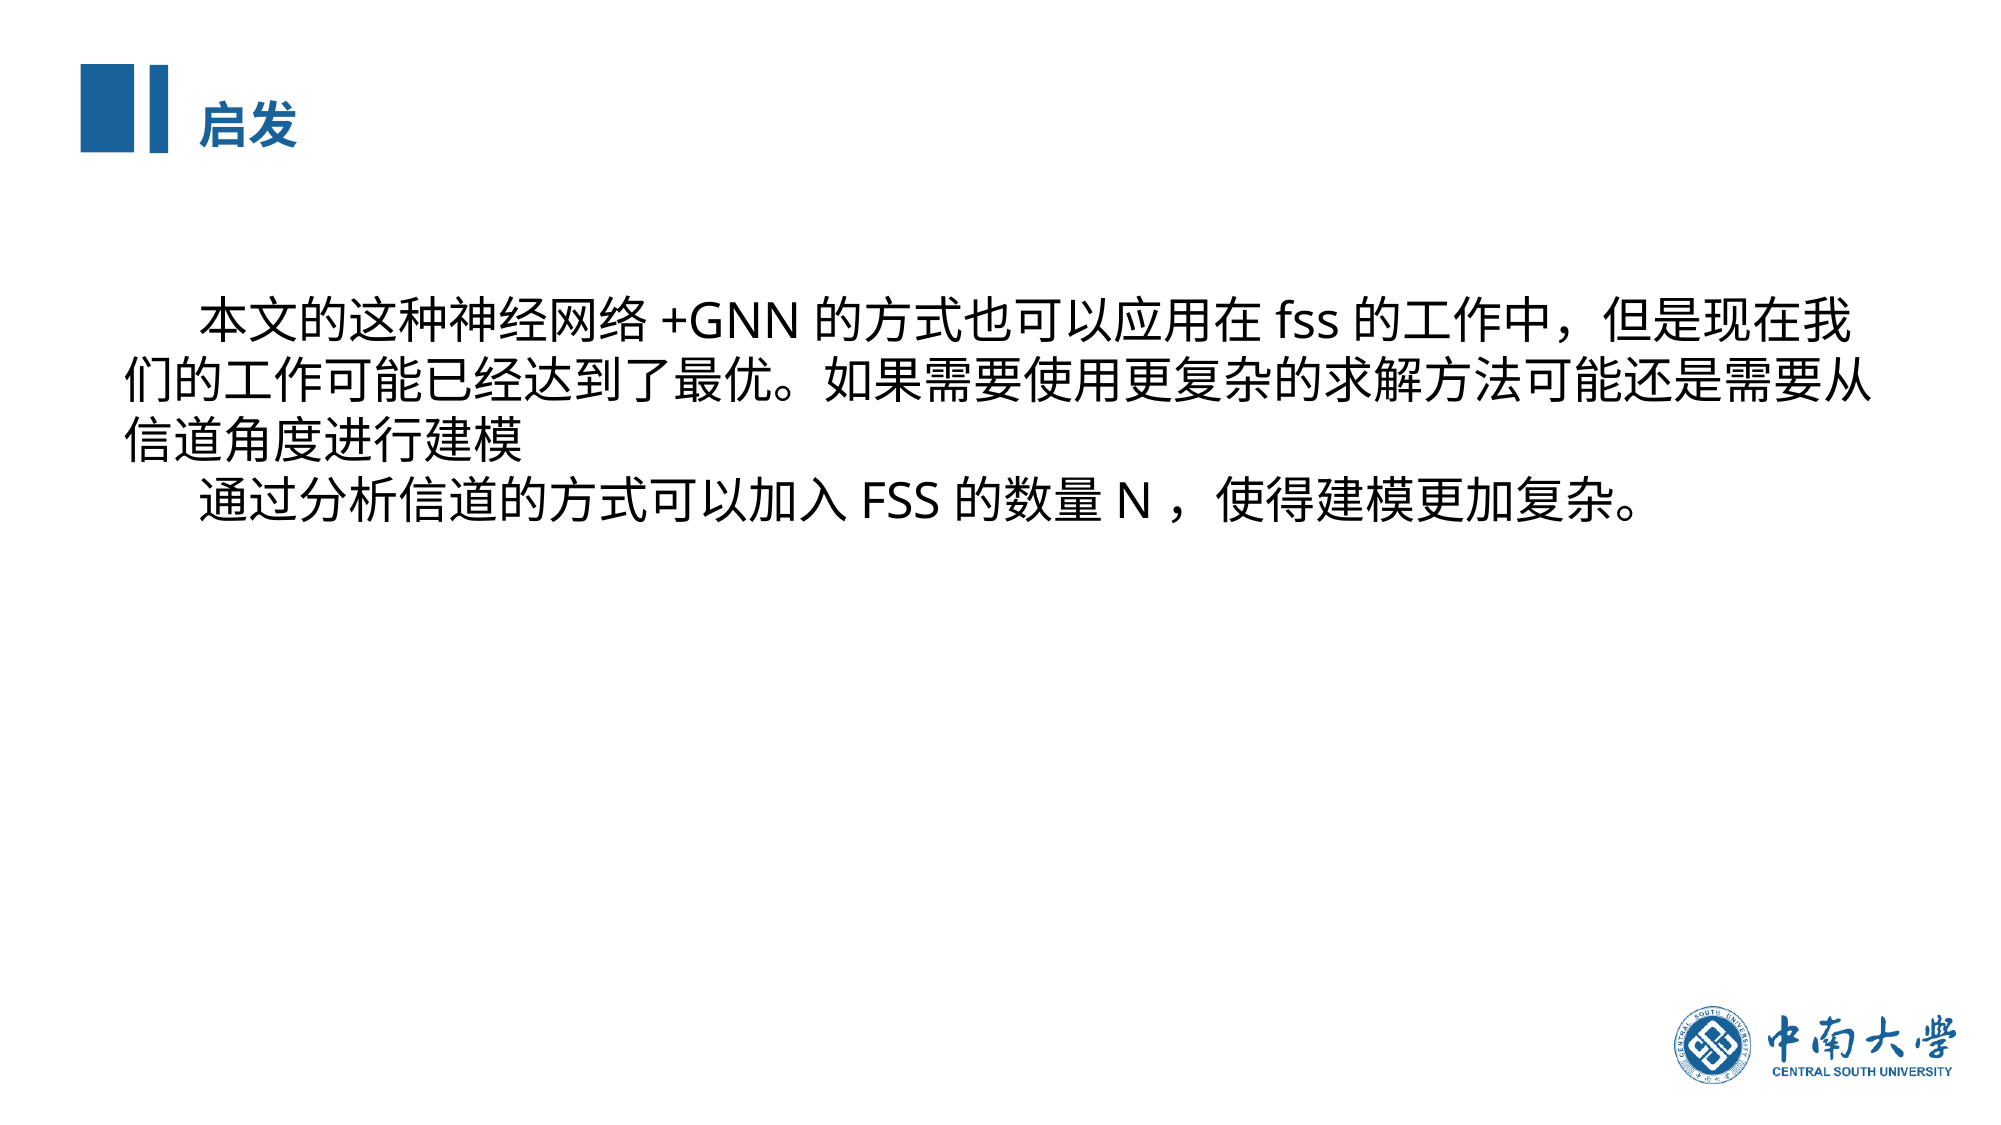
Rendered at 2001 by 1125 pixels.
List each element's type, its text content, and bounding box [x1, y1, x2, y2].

text_box 本文的这种神经网络+GNN的方式也可以应用在fss的工作中，但是现在我们的工作可能已经达到了最优。如果需要使用更复杂的求解方法可能还是需要从信道角度进行建模 通过分析信道的方式可以加入FSS的数量N，使得建模更加复杂。 [108, 281, 1892, 536]
text_box [149, 64, 169, 154]
text_box [80, 63, 135, 153]
text_box 启发 [183, 56, 314, 161]
picture [1674, 1006, 1956, 1084]
